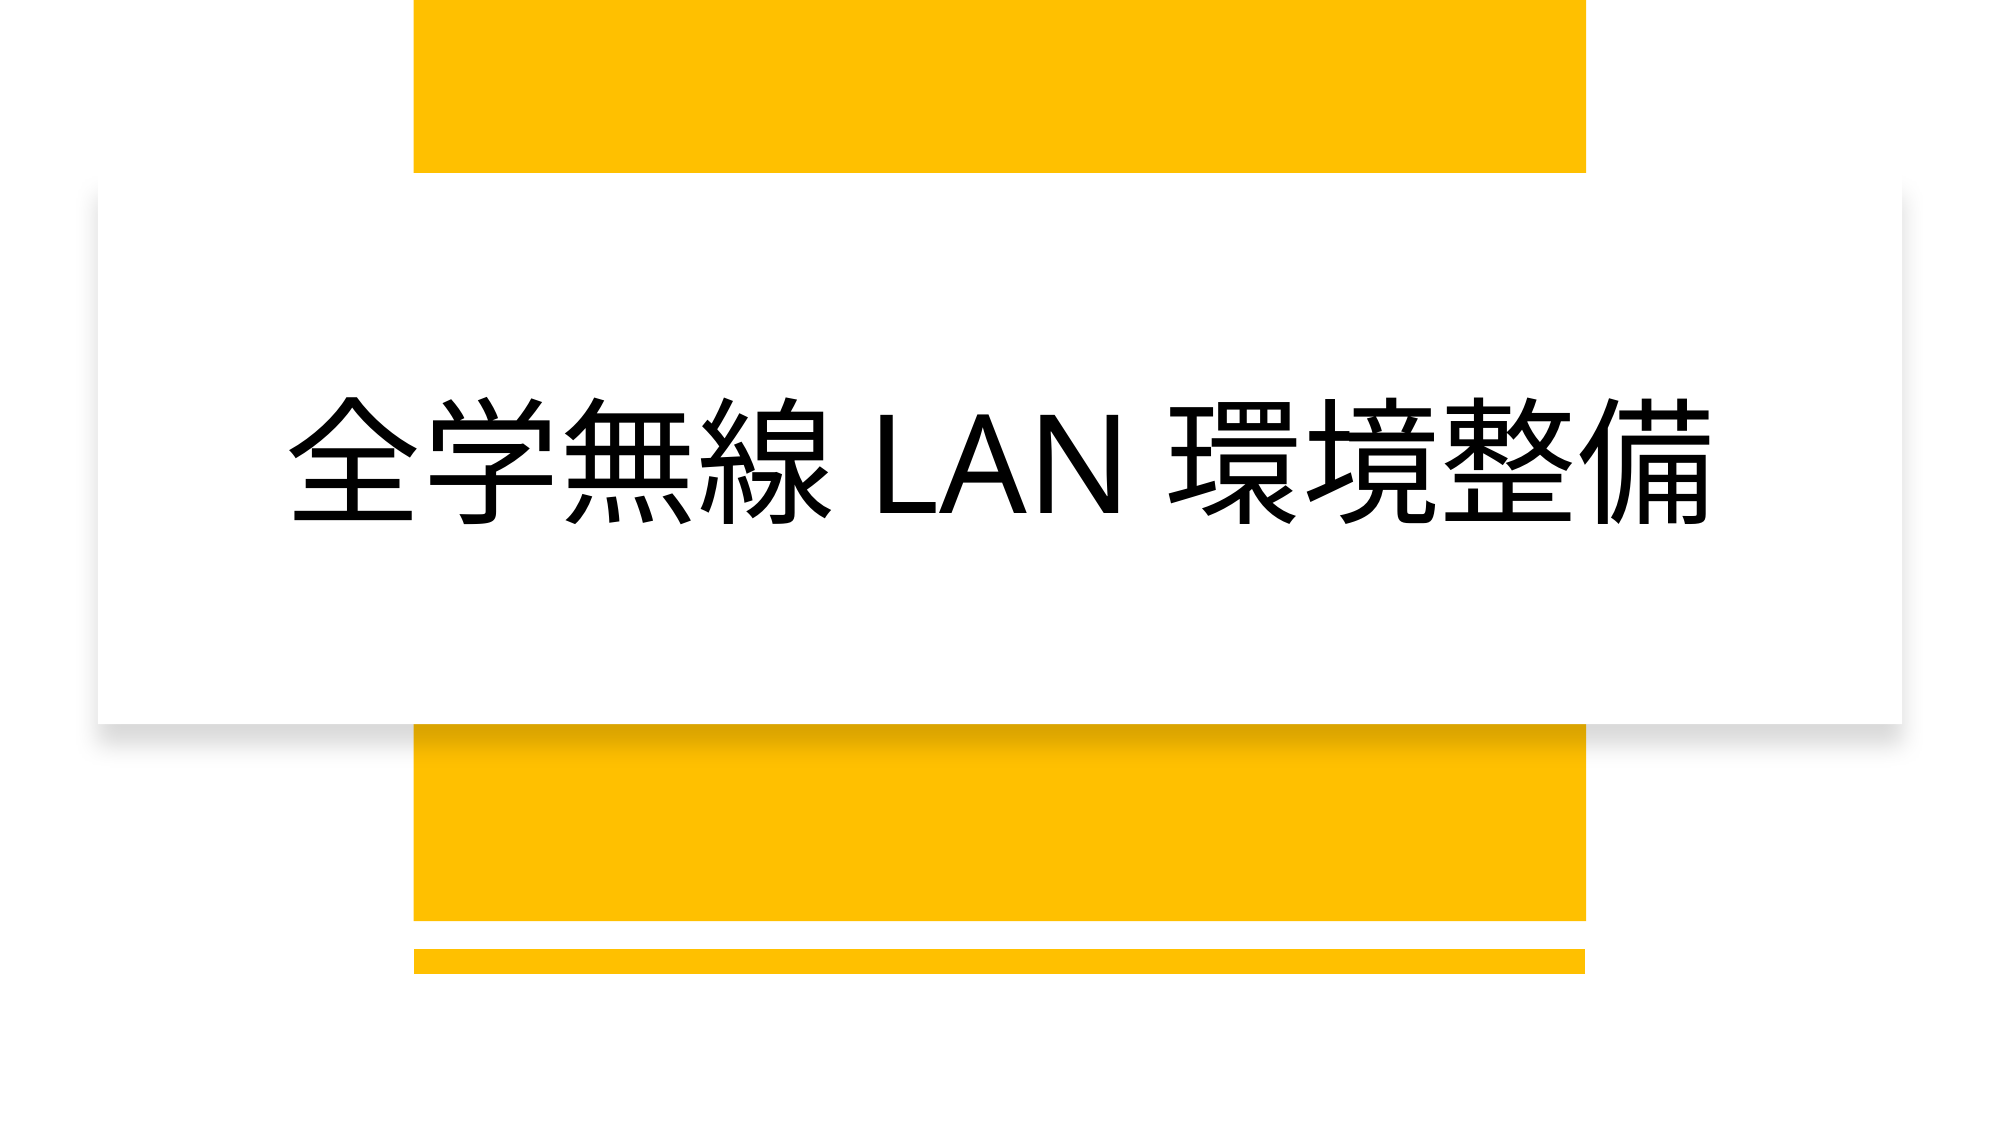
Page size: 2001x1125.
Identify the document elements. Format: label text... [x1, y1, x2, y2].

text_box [413, 0, 1587, 962]
title 全学無線LAN環境整備 [1587, 259, 1750, 679]
text_box [0, 0, 2000, 1125]
text_box [1587, 172, 1903, 725]
title 全学無線LAN環境整備 [249, 259, 413, 679]
text_box [97, 172, 413, 725]
